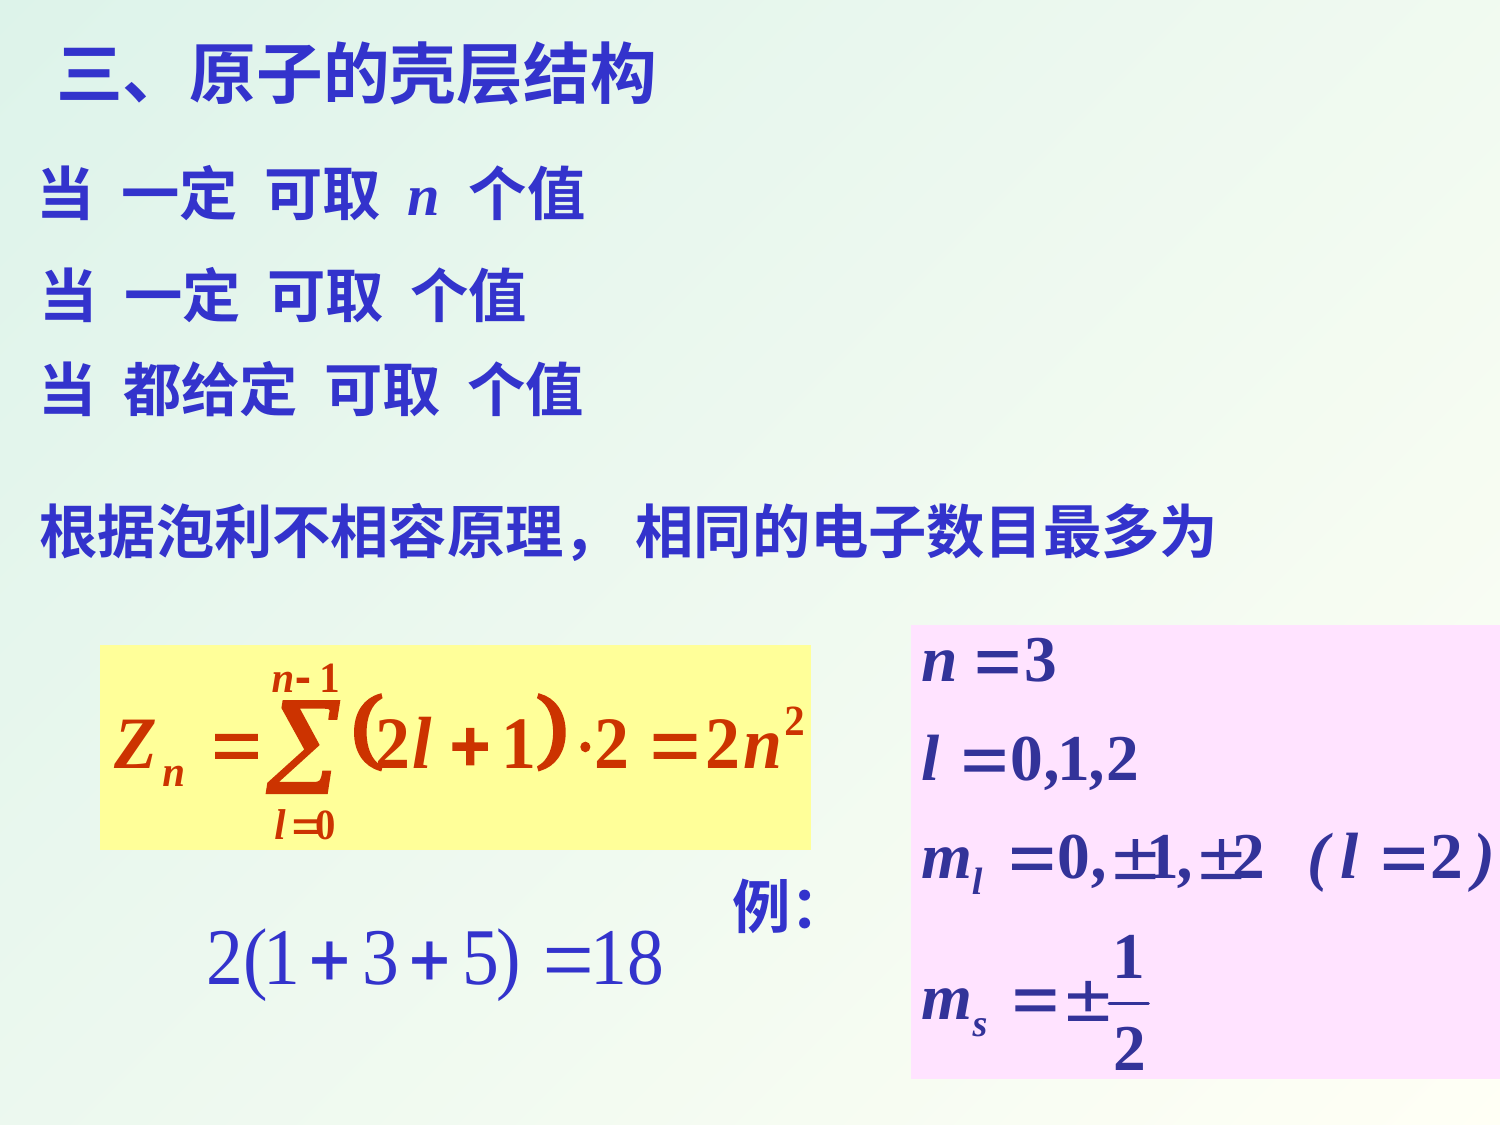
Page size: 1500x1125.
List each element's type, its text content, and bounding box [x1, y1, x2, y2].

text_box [195, 910, 674, 1018]
text_box 三、原子的壳层结构 [41, 24, 672, 120]
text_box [910, 624, 1500, 1080]
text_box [99, 644, 812, 851]
text_box 例： [717, 862, 900, 948]
